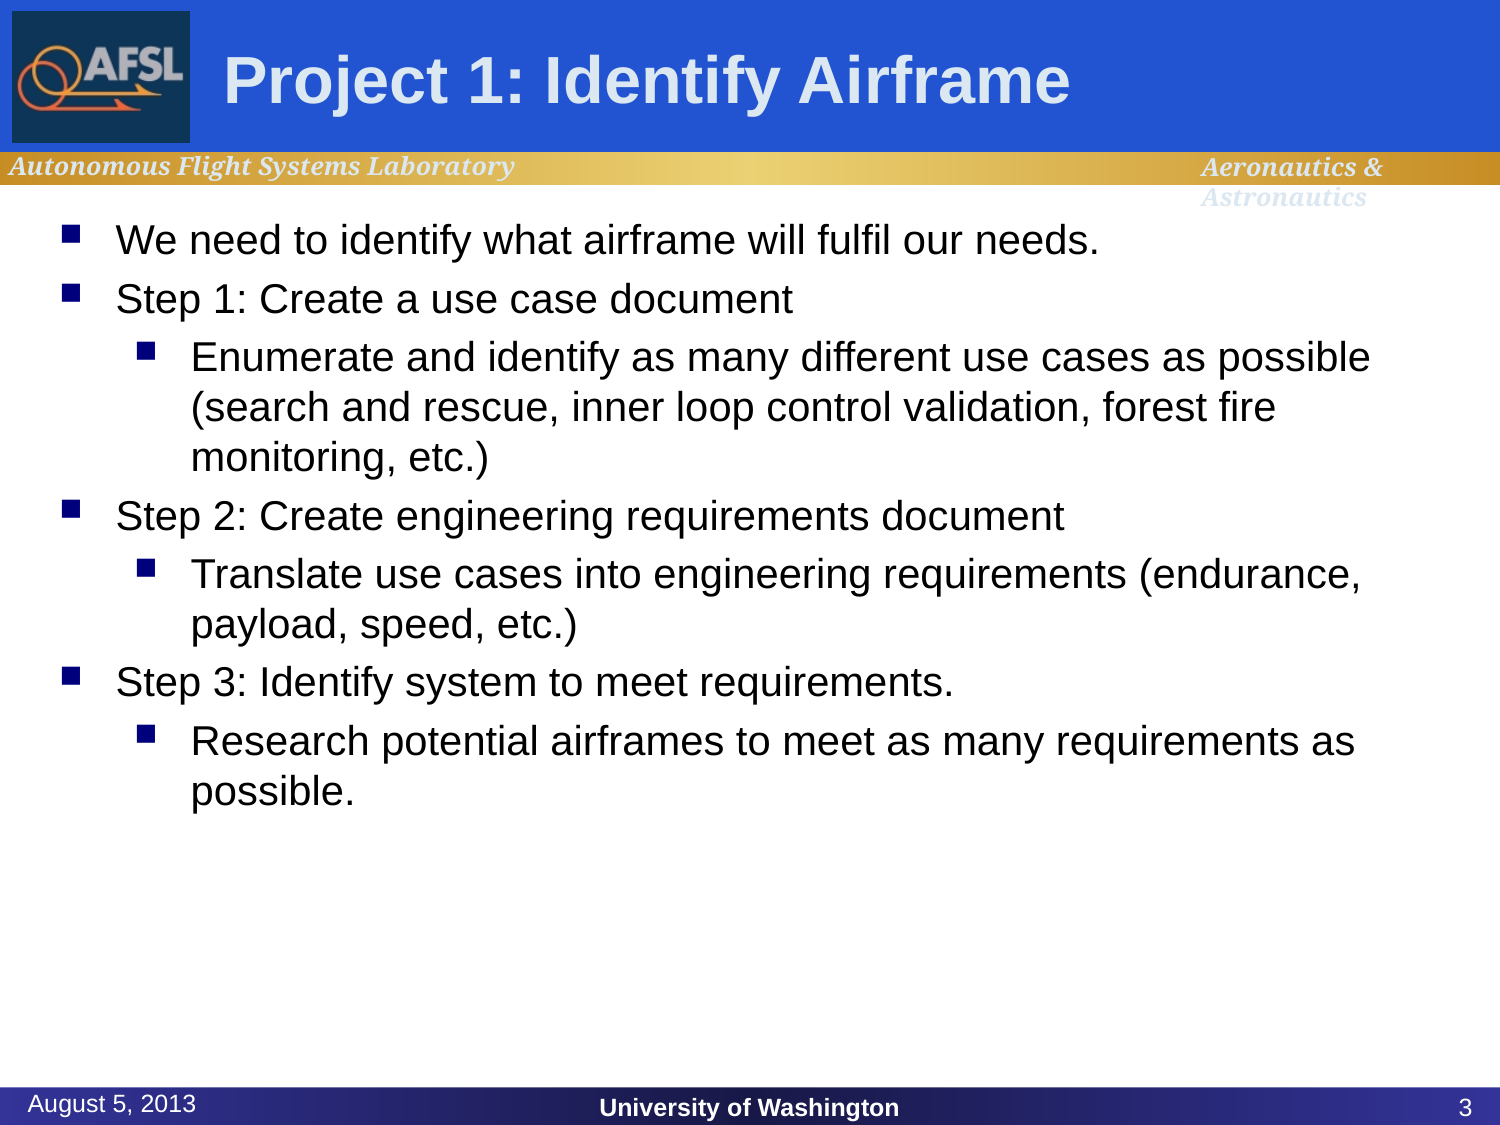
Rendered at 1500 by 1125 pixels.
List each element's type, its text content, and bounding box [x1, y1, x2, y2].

footer University of Washington [399, 1087, 1101, 1125]
slide_number 3 [1137, 1087, 1488, 1125]
text_box We need to identify what airframe will fulfil our needs. Step 1: Create a use case document Enumerate and identify as many different use cases as possible (search and rescue, inner loop control validation, forest fire monitoring, etc.) Step 2: Create engineering requirements document Translate use cases into engineering requirements (endurance, payload, speed, etc.) Step 3: Identify system to meet requirements. Research potential airframes to meet as many requirements as possible. [44, 205, 1476, 409]
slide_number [12, 1087, 363, 1125]
picture [12, 11, 190, 143]
title Project 1: Identify Airframe [208, 14, 1468, 140]
